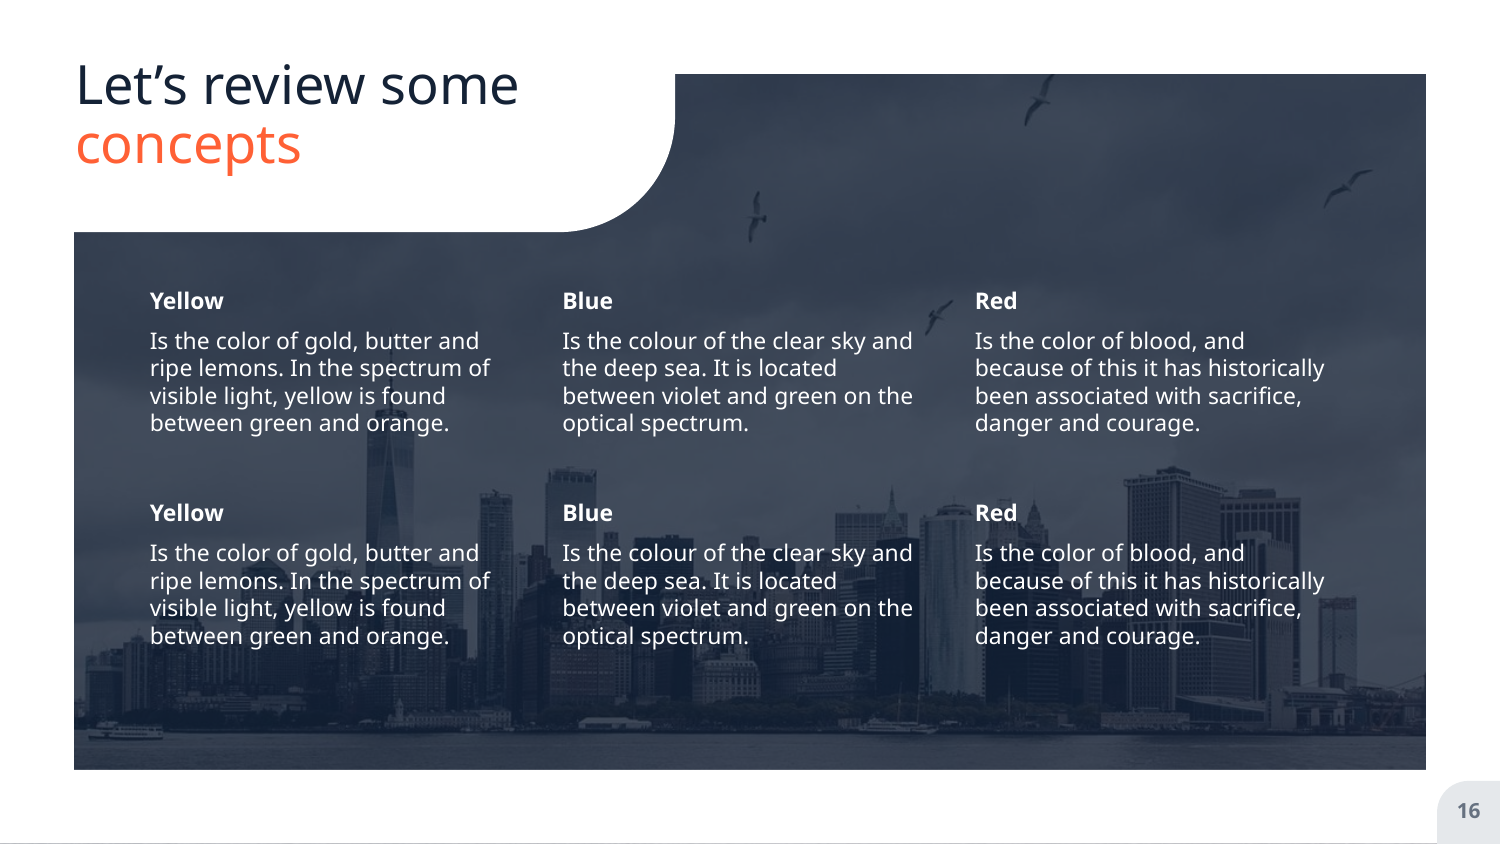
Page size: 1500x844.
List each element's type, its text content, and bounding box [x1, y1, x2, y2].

list Red Is the color of blood, and because of this it has historically been associated with sacrifice, danger and courage. [974, 498, 1340, 677]
list Yellow Is the color of gold, butter and ripe lemons. In the spectrum of visible light, yellow is found between green and orange. [149, 286, 515, 465]
list Red Is the color of blood, and because of this it has historically been associated with sacrifice, danger and courage. [974, 286, 1340, 465]
slide_number ‹#› [1437, 780, 1500, 844]
list Blue Is the colour of the clear sky and the deep sea. It is located between violet and green on the optical spectrum. [562, 498, 928, 677]
title Let’s review some concepts [75, 0, 596, 233]
list Blue Is the colour of the clear sky and the deep sea. It is located between violet and green on the optical spectrum. [562, 286, 928, 465]
list Yellow Is the color of gold, butter and ripe lemons. In the spectrum of visible light, yellow is found between green and orange. [149, 498, 515, 677]
